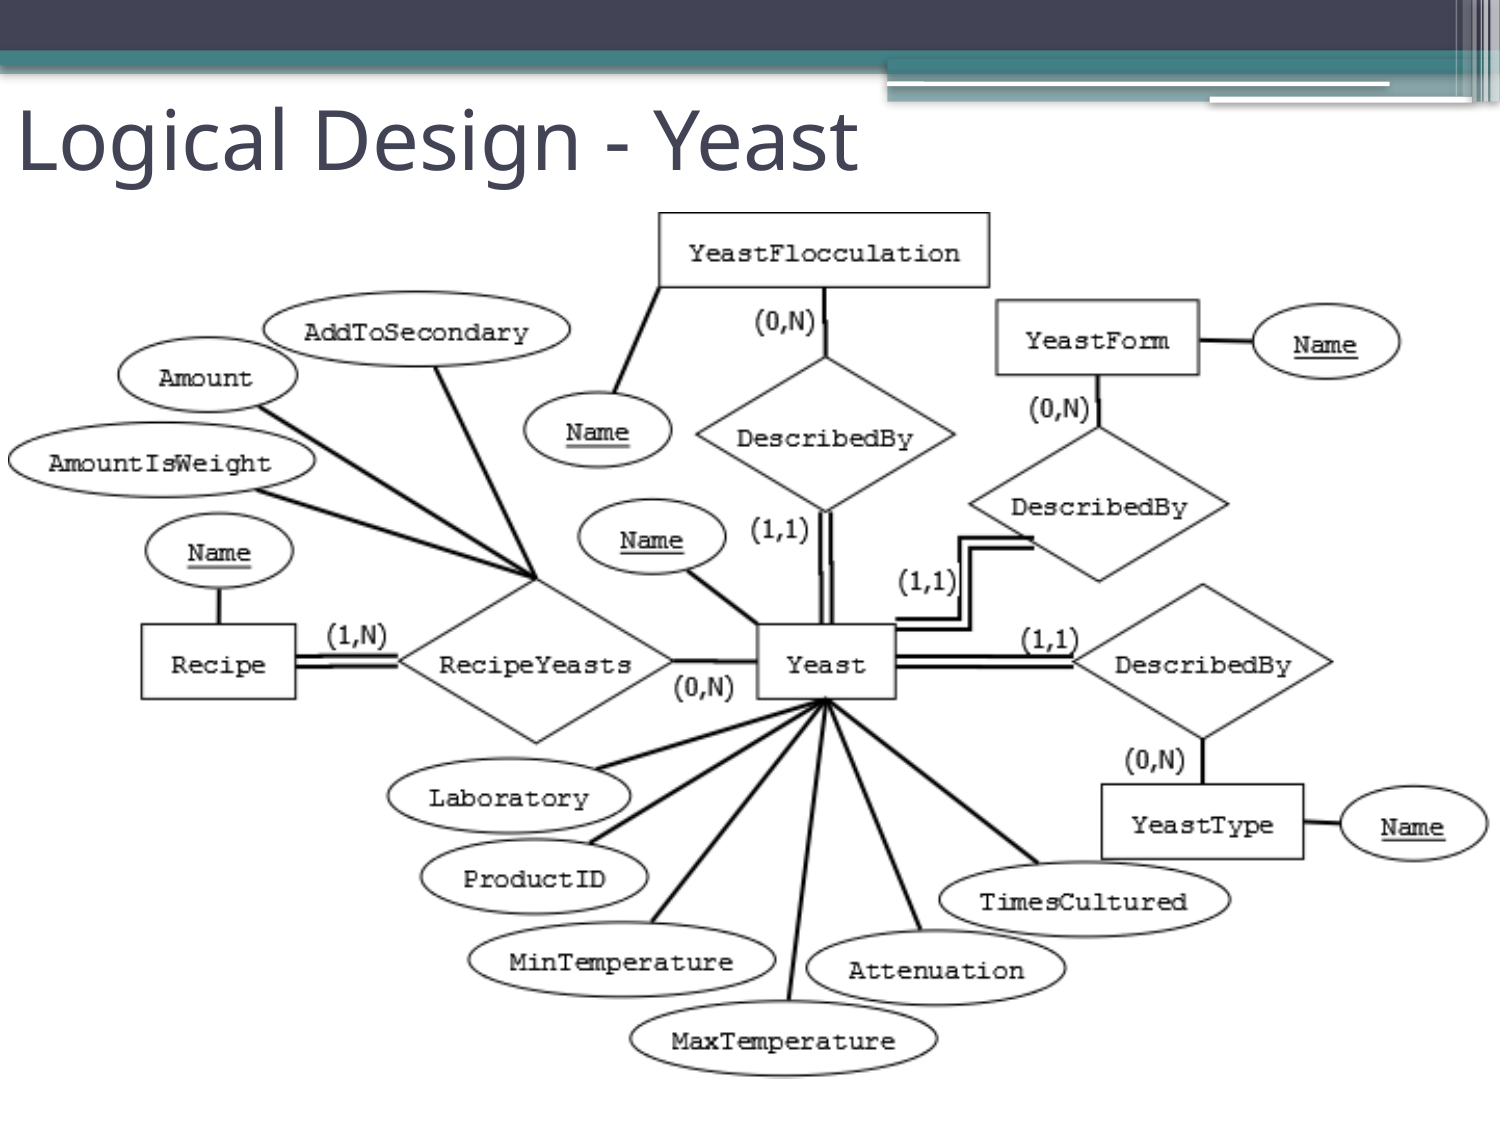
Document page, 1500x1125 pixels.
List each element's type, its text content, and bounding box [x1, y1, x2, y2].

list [8, 212, 1492, 1079]
title Logical Design - Yeast [0, 50, 1351, 225]
